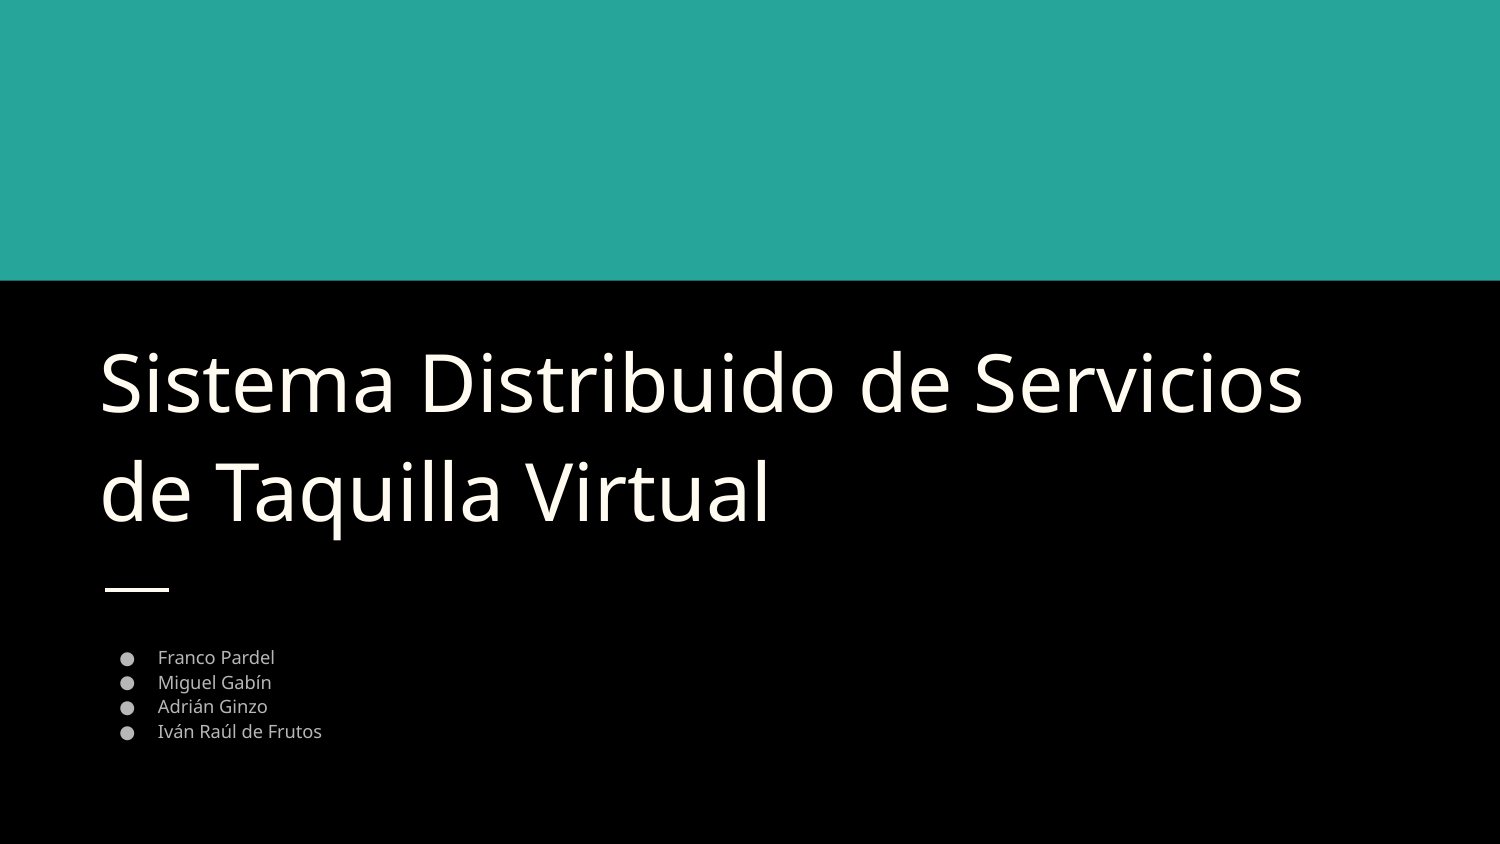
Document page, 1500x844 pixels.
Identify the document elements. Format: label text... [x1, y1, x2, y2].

subtitle Franco Pardel Miguel Gabín Adrián Ginzo Iván Raúl de Frutos [84, 630, 1416, 760]
title Sistema Distribuido de Servicios de Taquilla Virtual [84, 310, 1416, 561]
